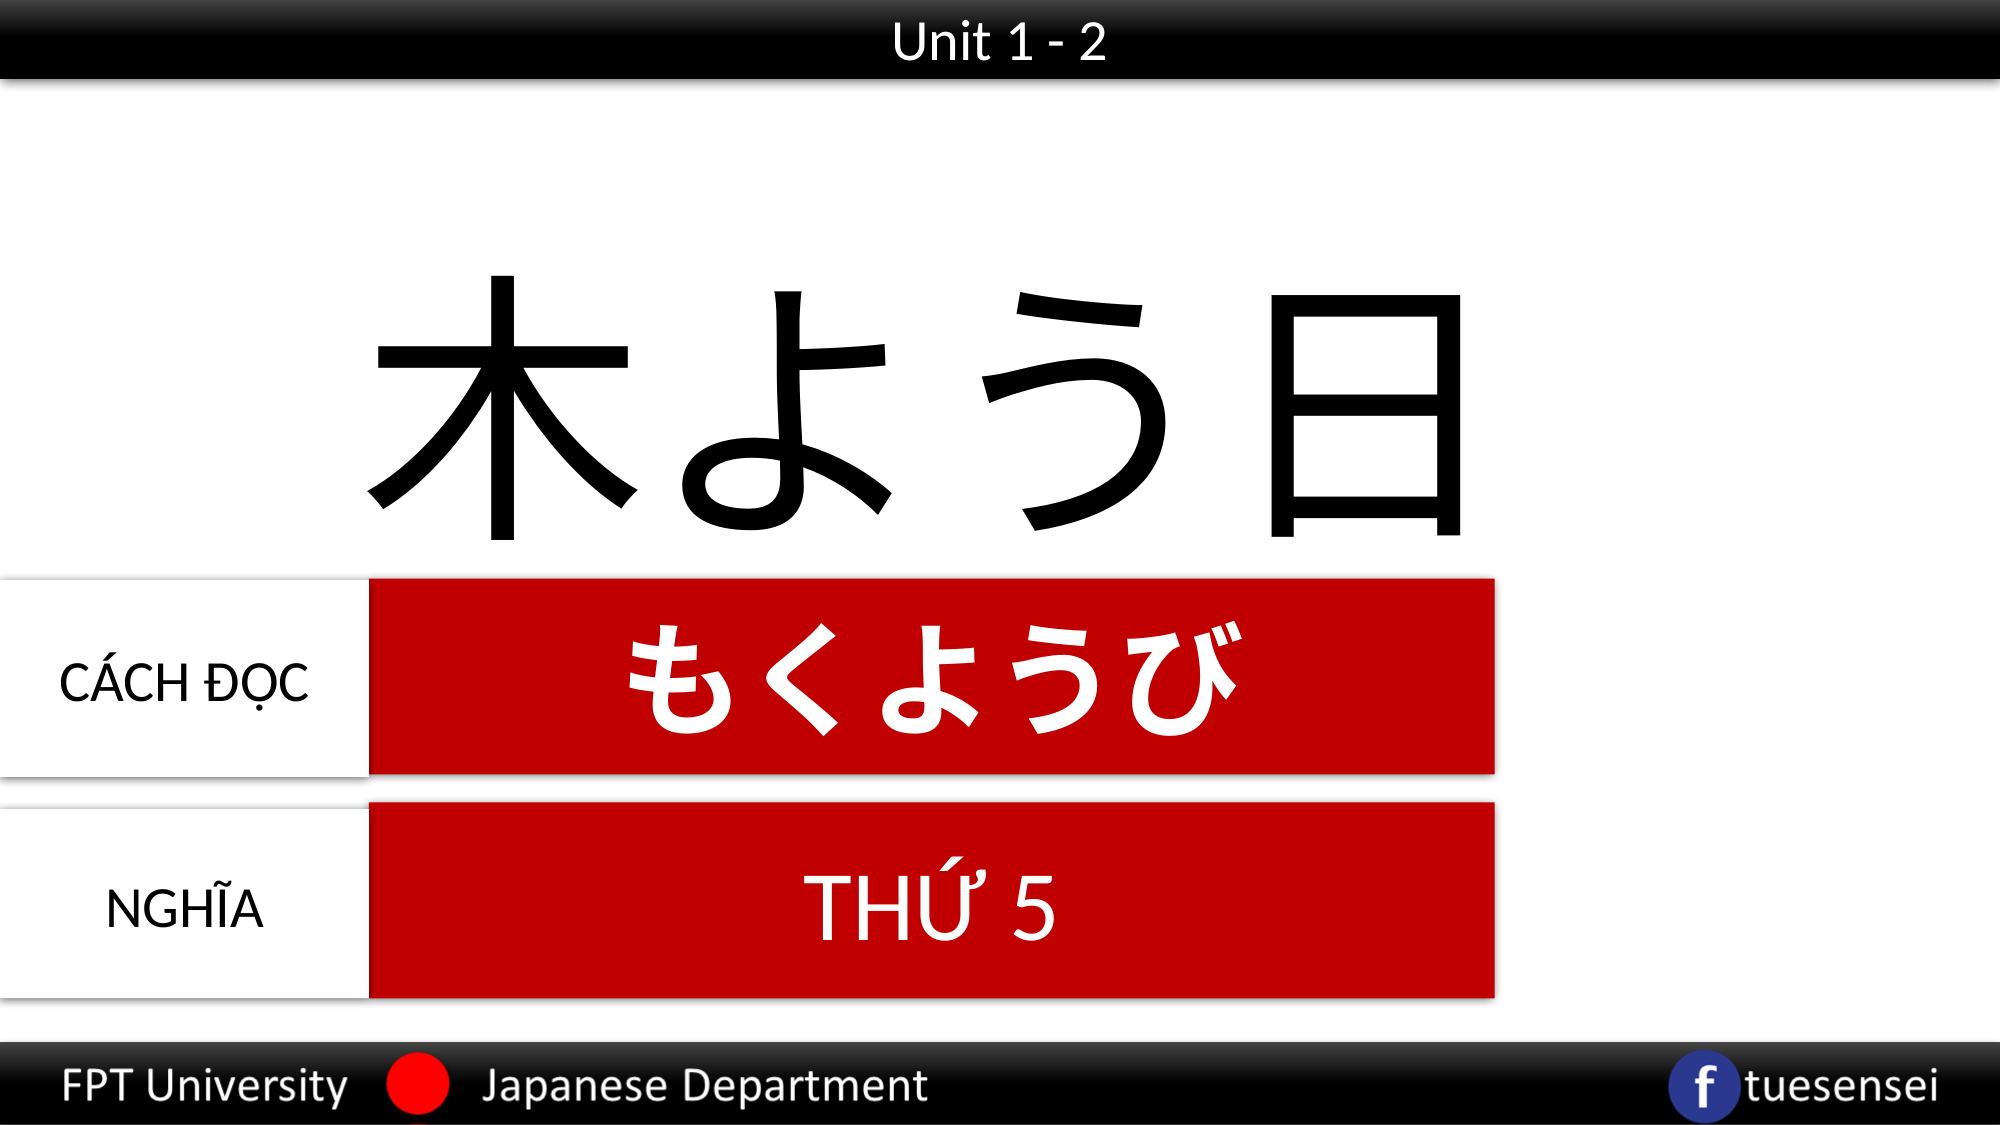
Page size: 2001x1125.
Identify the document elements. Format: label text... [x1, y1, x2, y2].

text_box CÁCH ĐỌC [0, 580, 369, 777]
list 木よう日 [344, 261, 1806, 474]
text_box もくようび [374, 578, 1495, 775]
picture [0, 1031, 2000, 1125]
text_box Unit 1 - 2 [0, 0, 2000, 79]
text_box NGHĨA [0, 809, 369, 999]
text_box THỨ 5 [368, 802, 1495, 999]
